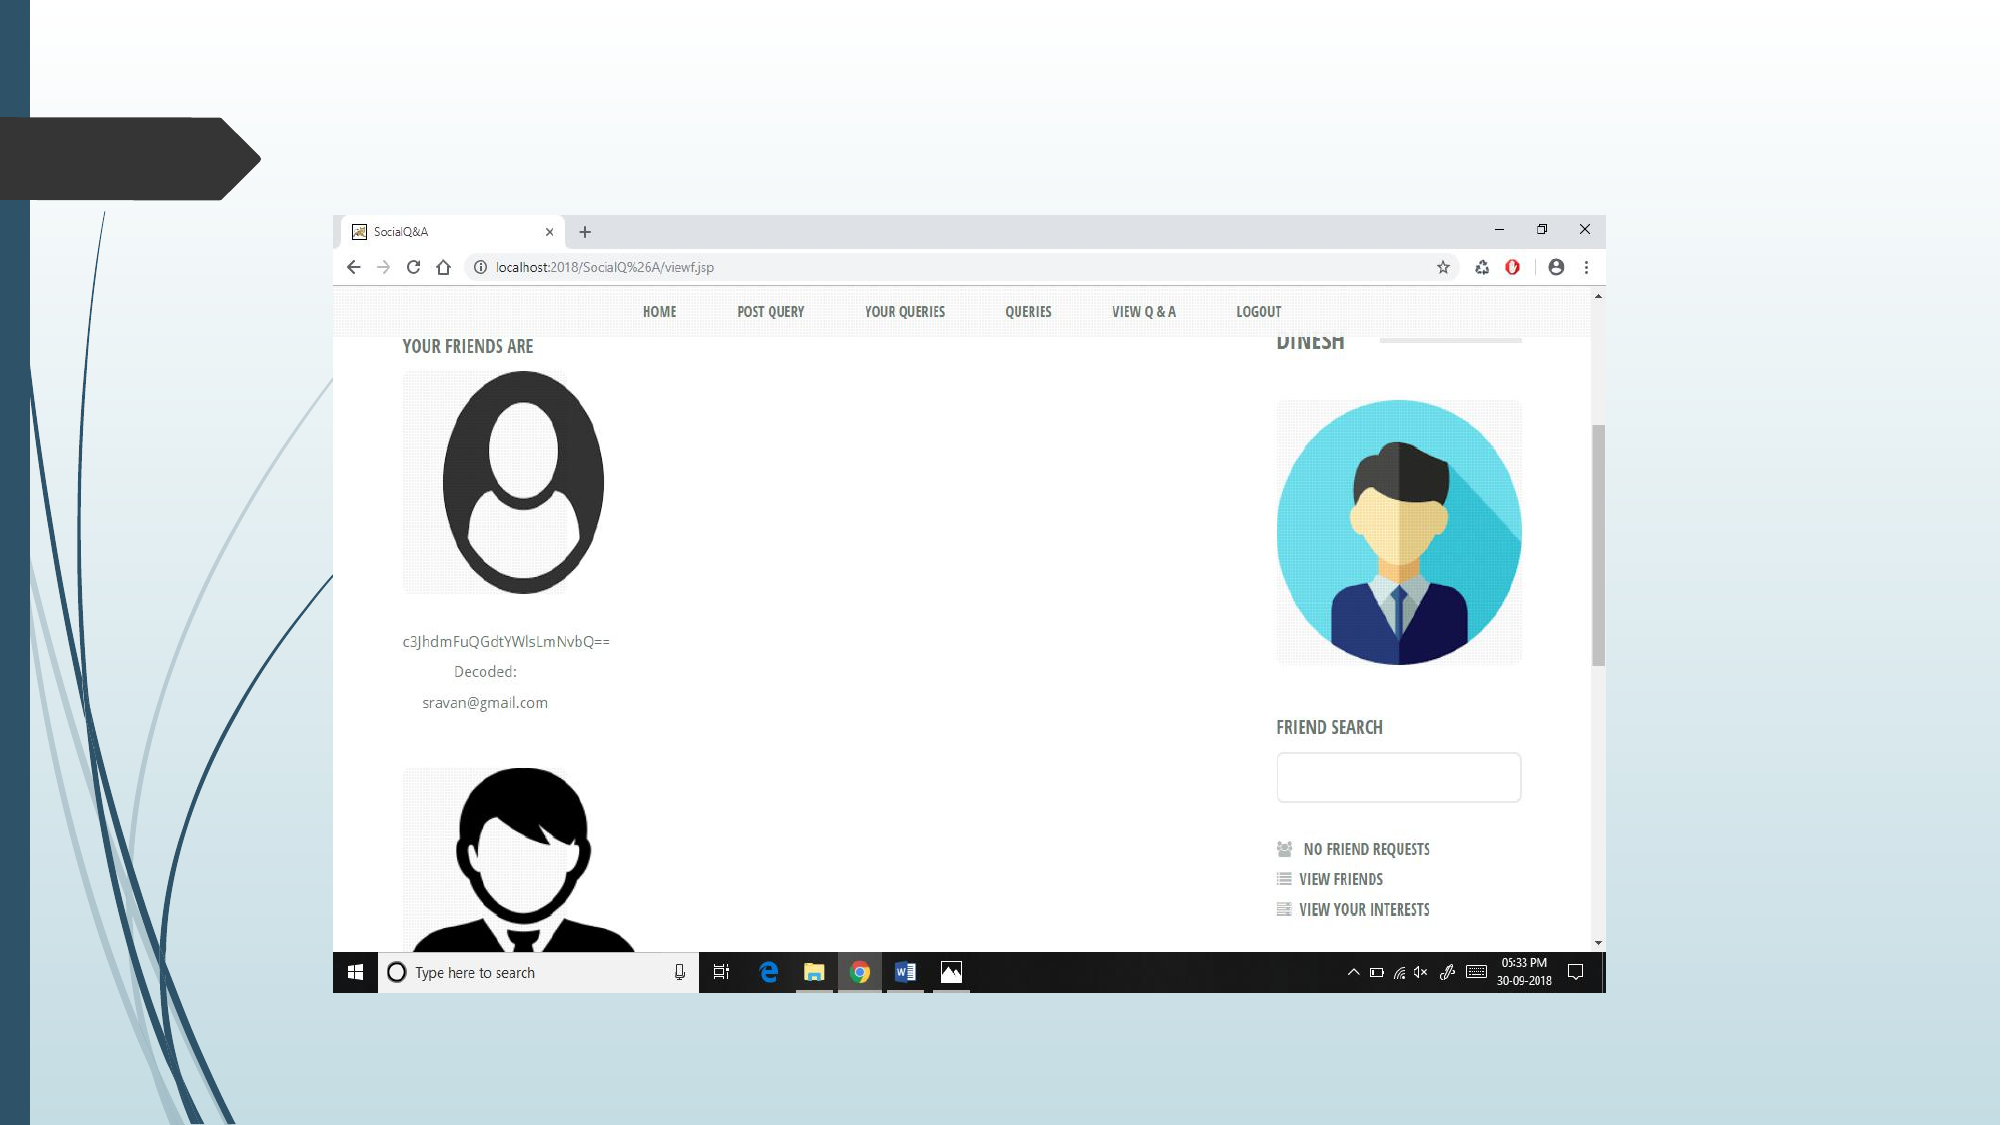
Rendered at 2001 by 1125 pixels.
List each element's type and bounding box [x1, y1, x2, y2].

picture [333, 214, 1606, 993]
